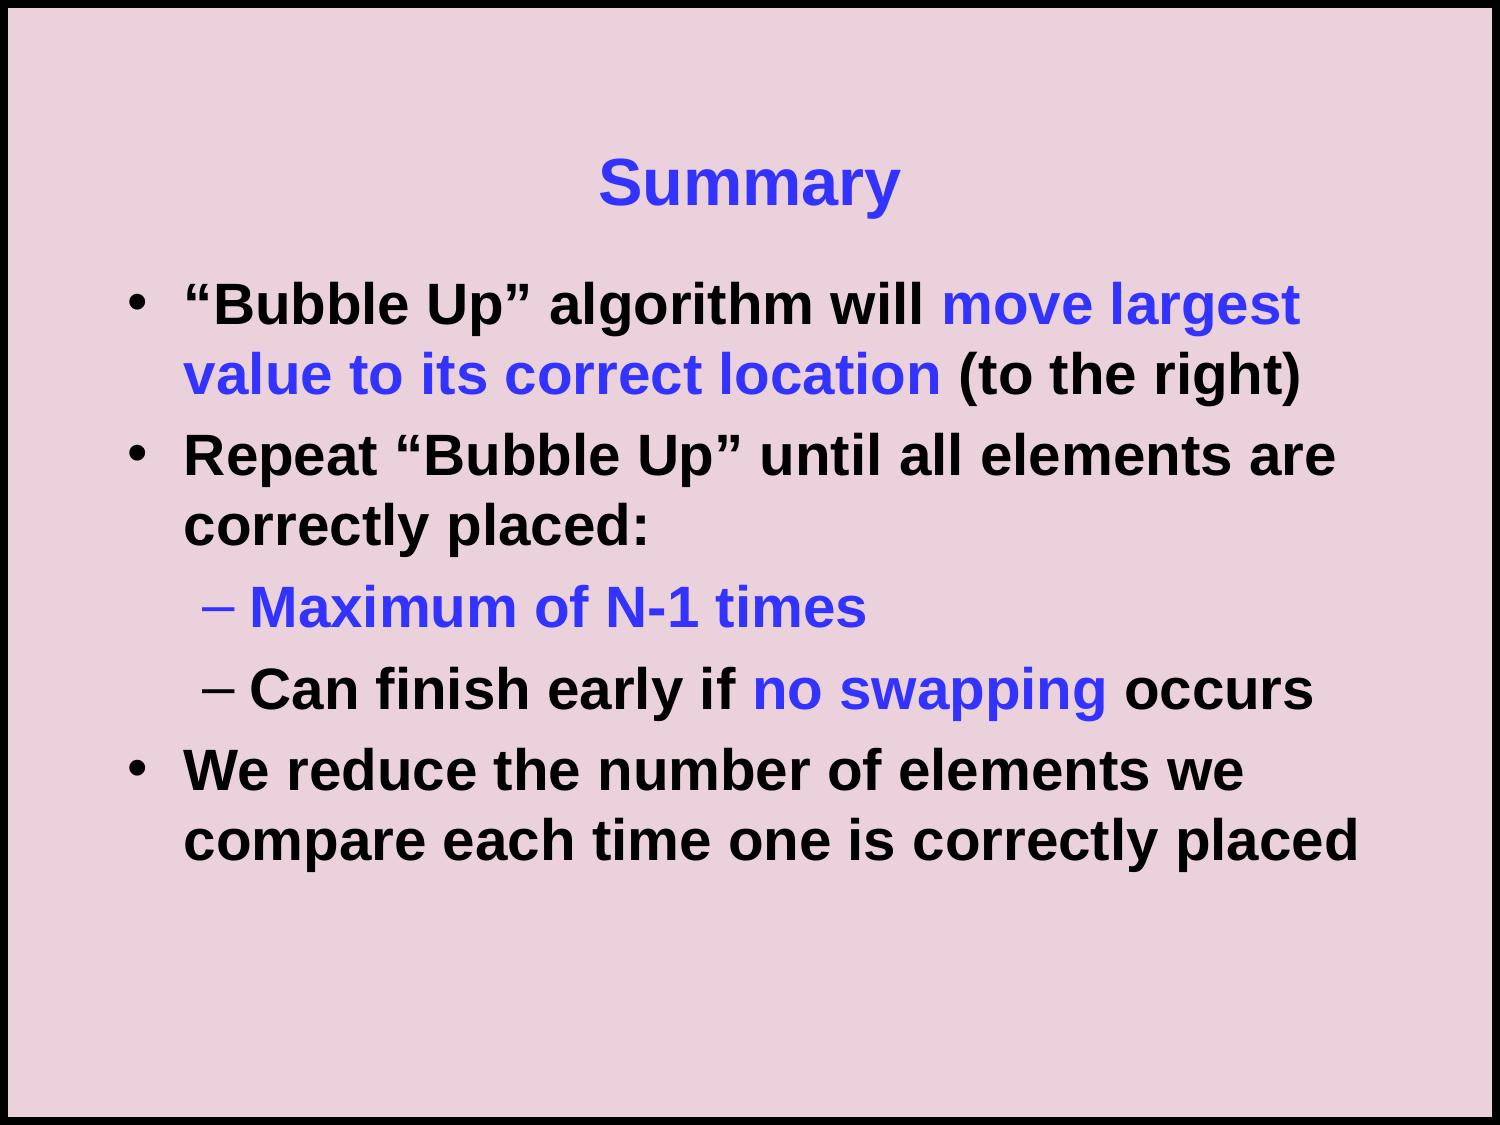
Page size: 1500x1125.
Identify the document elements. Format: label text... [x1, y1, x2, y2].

list “Bubble Up” algorithm will move largest value to its correct location (to the right) Repeat “Bubble Up” until all elements are correctly placed: Maximum of N-1 times Can finish early if no swapping occurs We reduce the number of elements we compare each time one is correctly placed [112, 258, 1388, 981]
title Summary [112, 99, 1388, 258]
